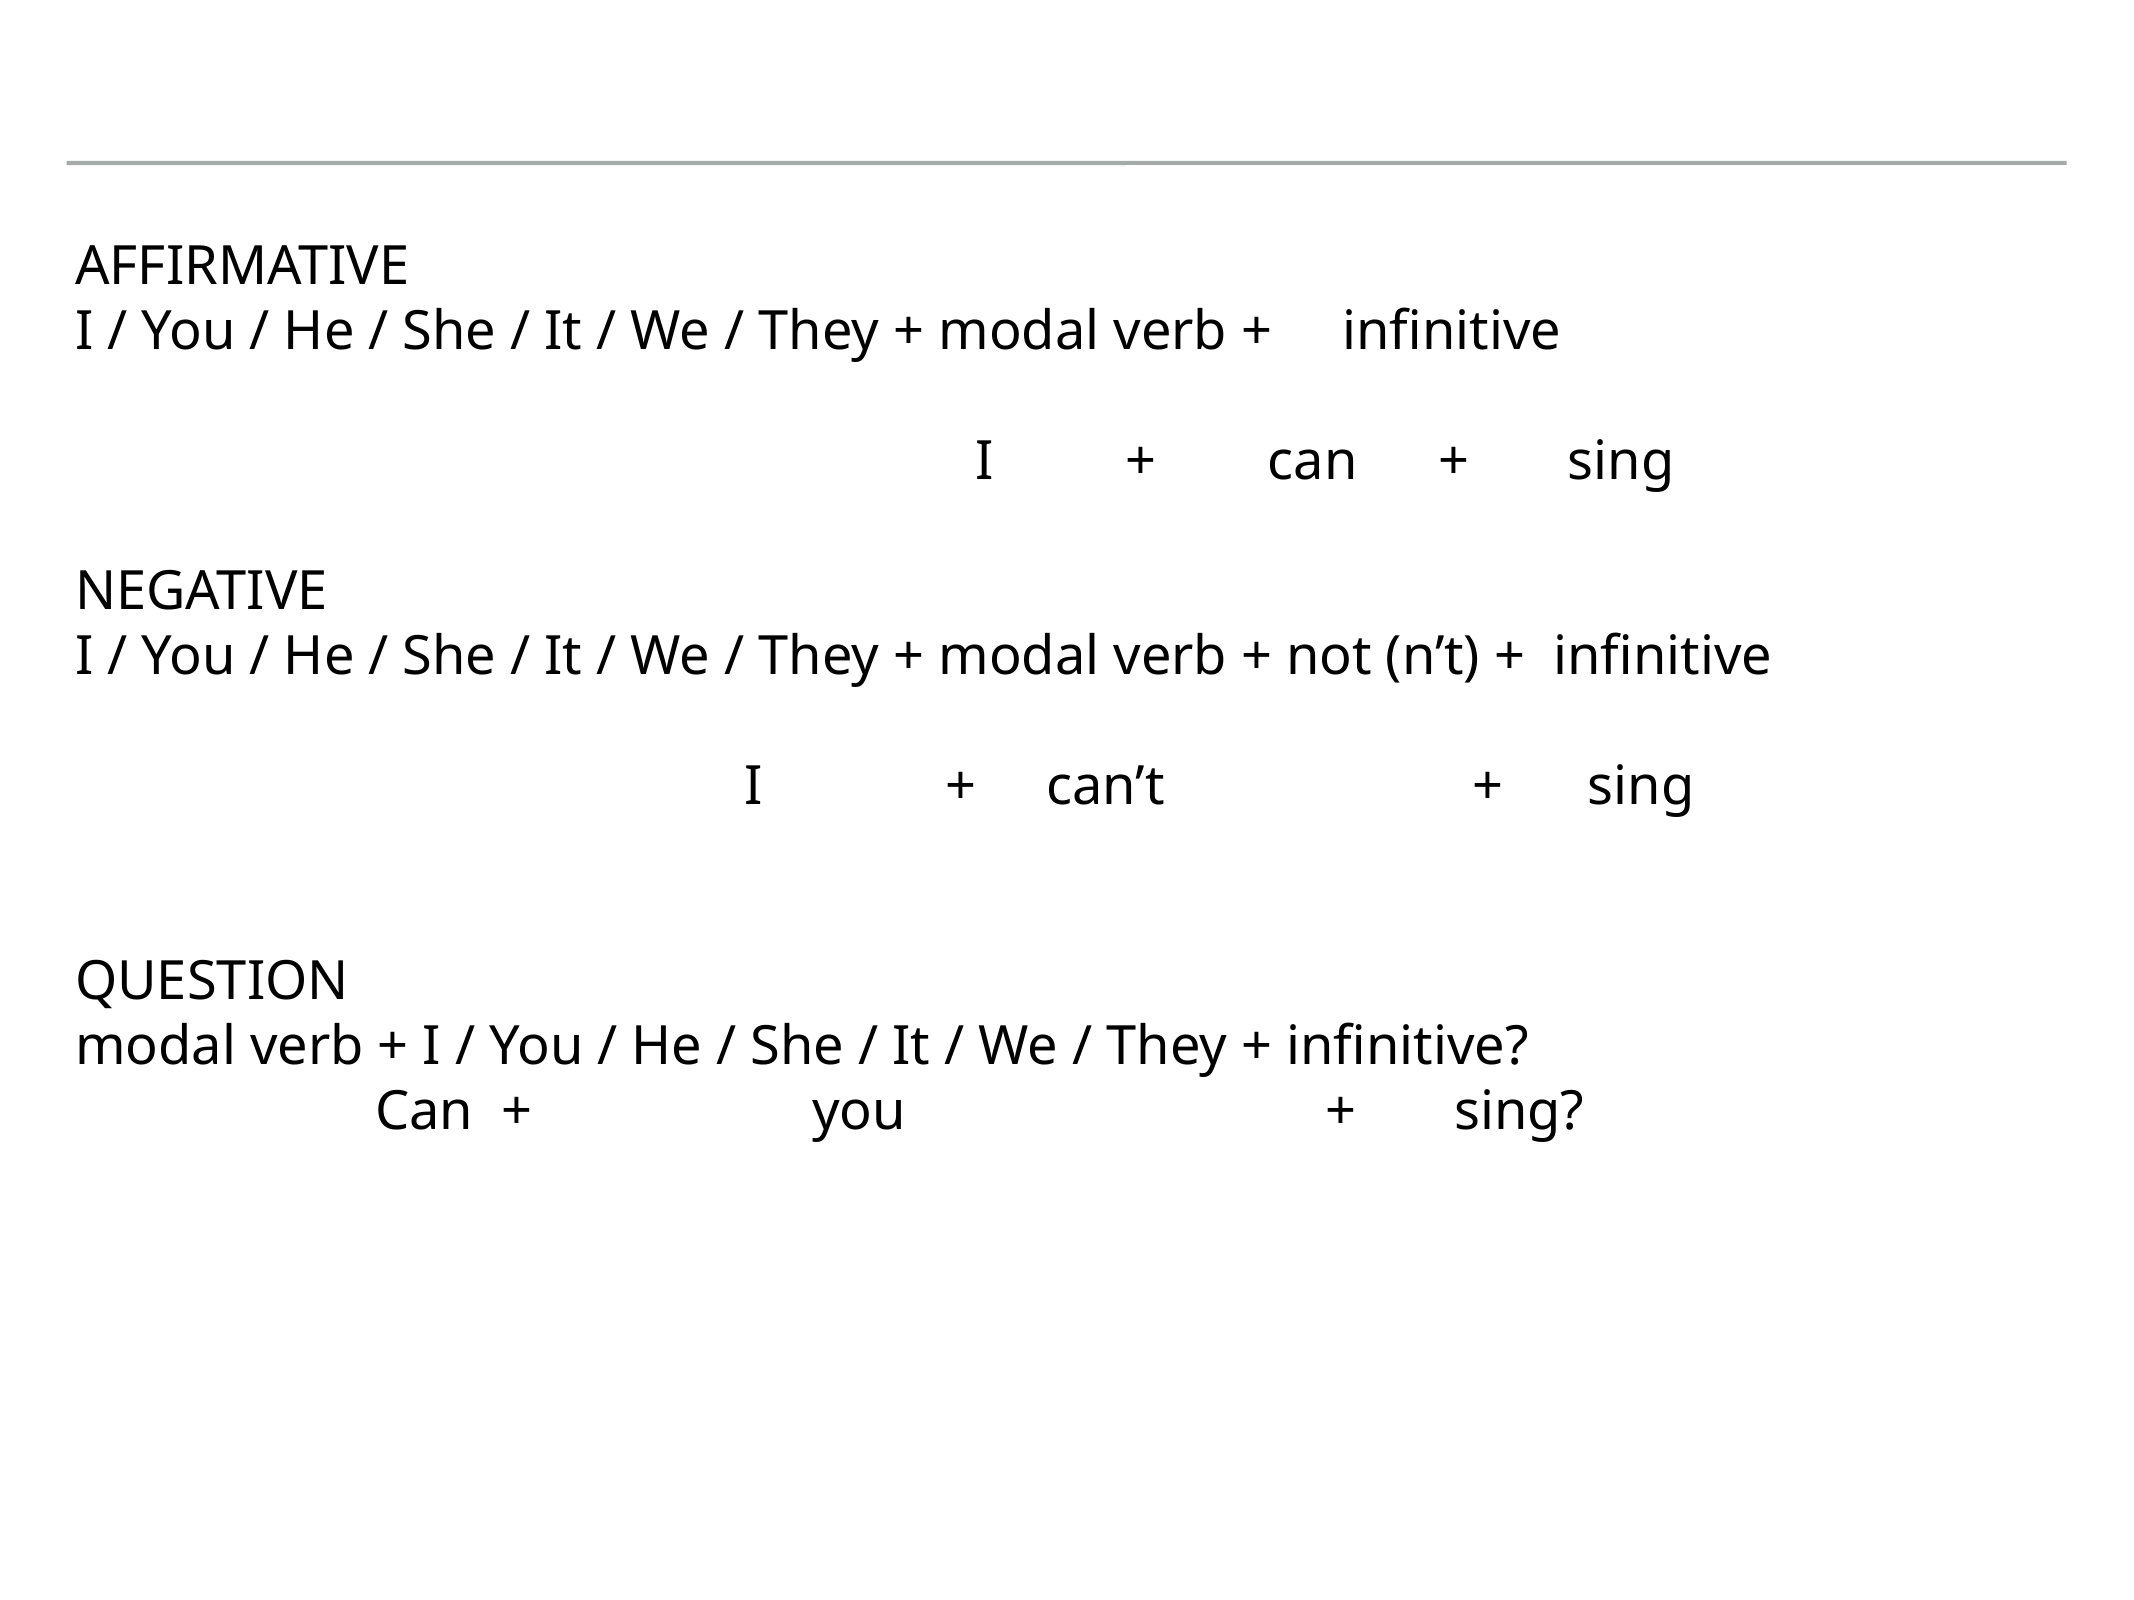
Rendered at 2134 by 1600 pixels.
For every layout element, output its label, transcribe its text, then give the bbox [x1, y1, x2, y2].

list AFFIRMATIVE I / You / He / She / It / We / They + modal verb + infinitive I + can + sing NEGATIVE I / You / He / She / It / We / They + modal verb + not (n’t) + infinitive I + can’t + sing QUESTION modal verb + I / You / He / She / It / We / They + infinitive? Can + you + sing? [66, 221, 2068, 1225]
